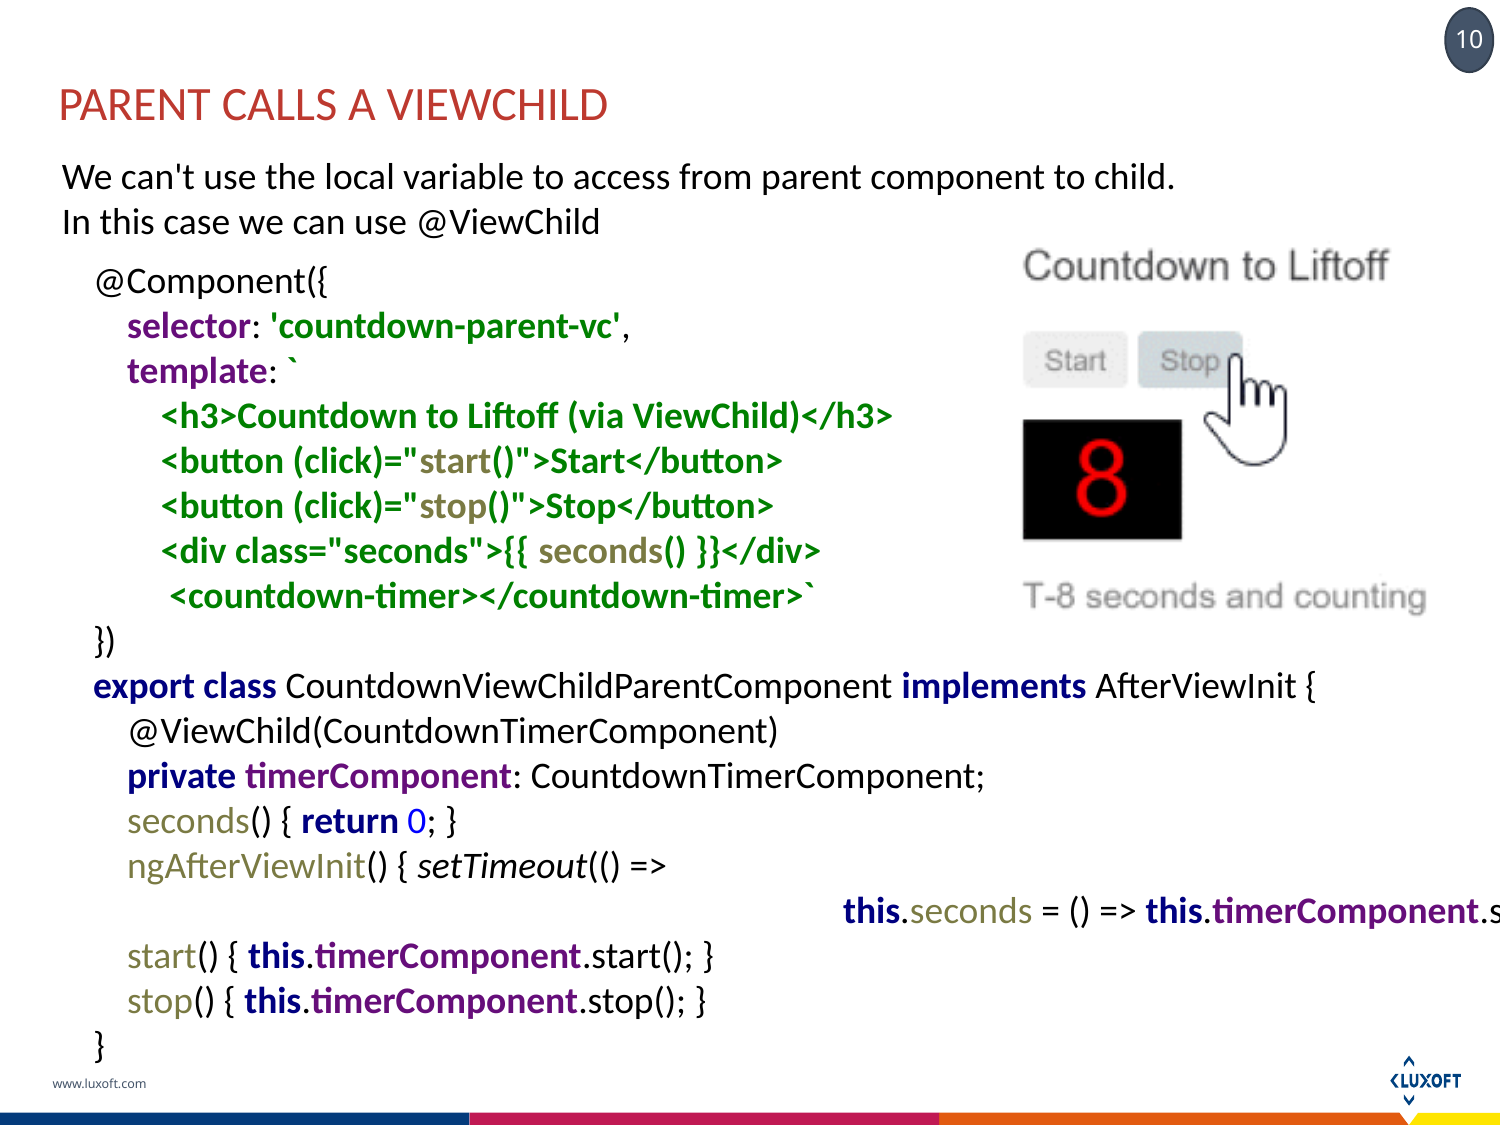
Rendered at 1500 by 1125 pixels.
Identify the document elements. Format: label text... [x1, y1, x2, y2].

text_box We can't use the local variable to access from parent component to child. In this case we can use @ViewChild [47, 145, 1387, 250]
picture [983, 216, 1500, 653]
text_box @Component({ selector: 'countdown-parent-vc', template: ` <h3>Countdown to Liftoff (via ViewChild)</h3> <button (click)="start()">Start</button> <button (click)="stop()">Stop</button> <div class="seconds">{{ seconds() }}</div> <countdown-timer></countdown-timer>` }) export class CountdownViewChildParentComponent implements AfterViewInit { @ViewChild(CountdownTimerComponent) private timerComponent: CountdownTimerComponent; seconds() { return 0; } ngAfterViewInit() { setTimeout(() => this.seconds = () => this.timerComponent.seconds, 0); } start() { this.timerComponent.start(); } stop() { this.timerComponent.stop(); } } [78, 248, 1500, 1074]
title Parent calls a ViewChild [47, 59, 1457, 143]
